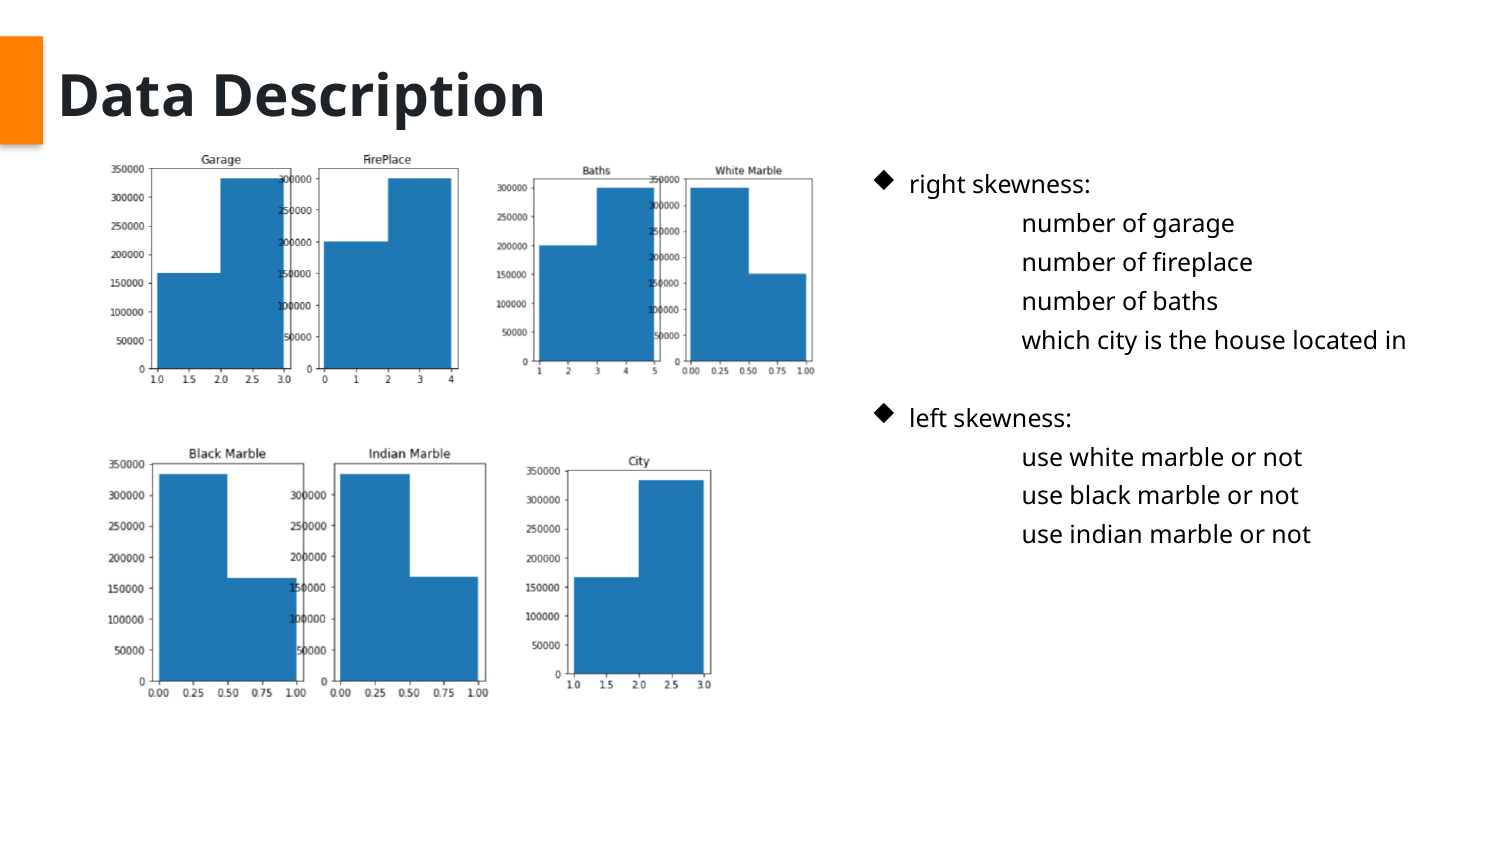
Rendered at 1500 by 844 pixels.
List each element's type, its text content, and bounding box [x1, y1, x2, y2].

text_box right skewness: number of garage number of fireplace number of baths which city is the house located in left skewness: use white marble or not use black marble or not use indian marble or not [856, 152, 1436, 595]
picture [93, 151, 469, 395]
text_box Data Description [48, 44, 663, 136]
picture [484, 159, 841, 387]
picture [516, 449, 715, 698]
text_box [0, 36, 44, 145]
picture [93, 437, 509, 710]
